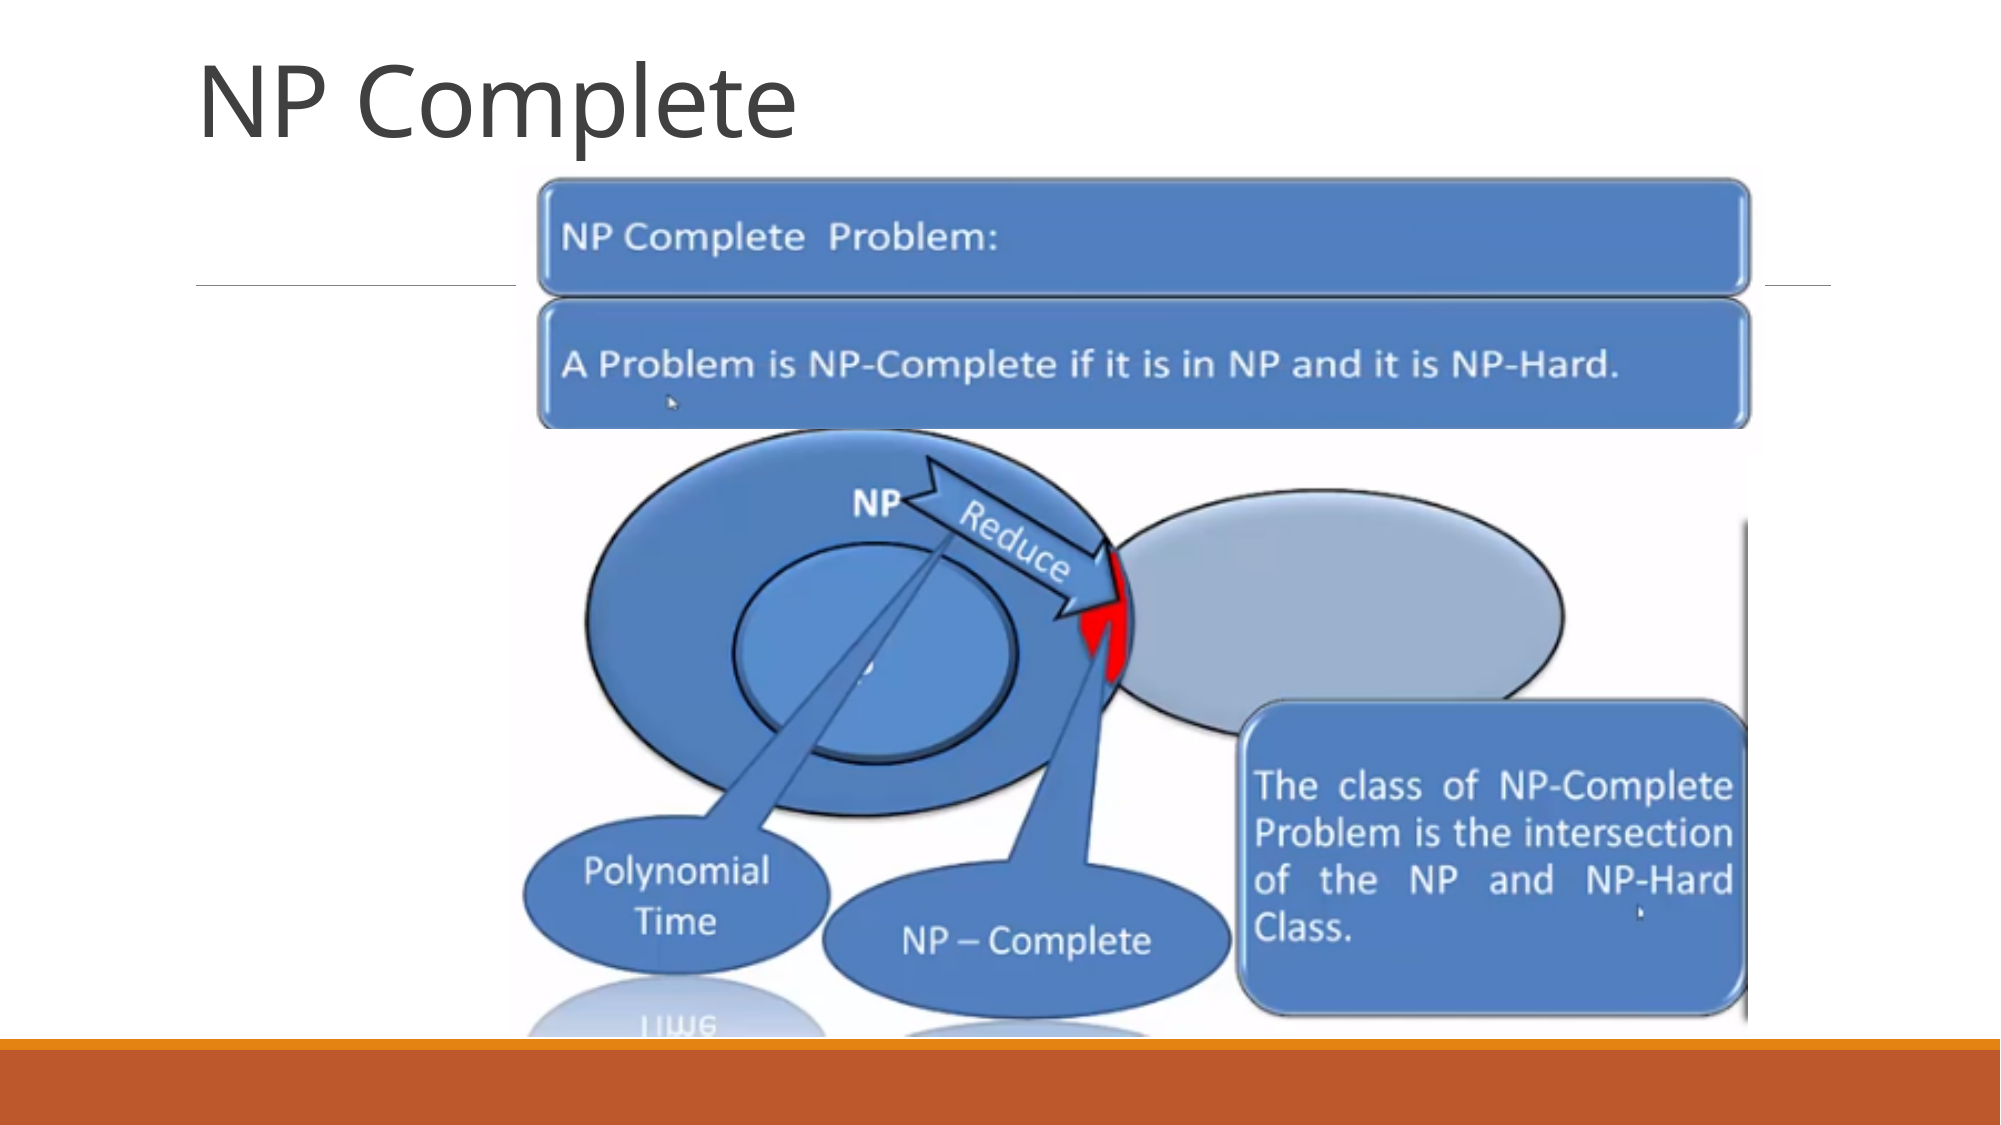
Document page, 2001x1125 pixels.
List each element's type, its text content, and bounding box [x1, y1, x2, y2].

picture [471, 429, 1748, 1038]
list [516, 165, 1766, 454]
title NP Complete [180, 47, 1376, 166]
